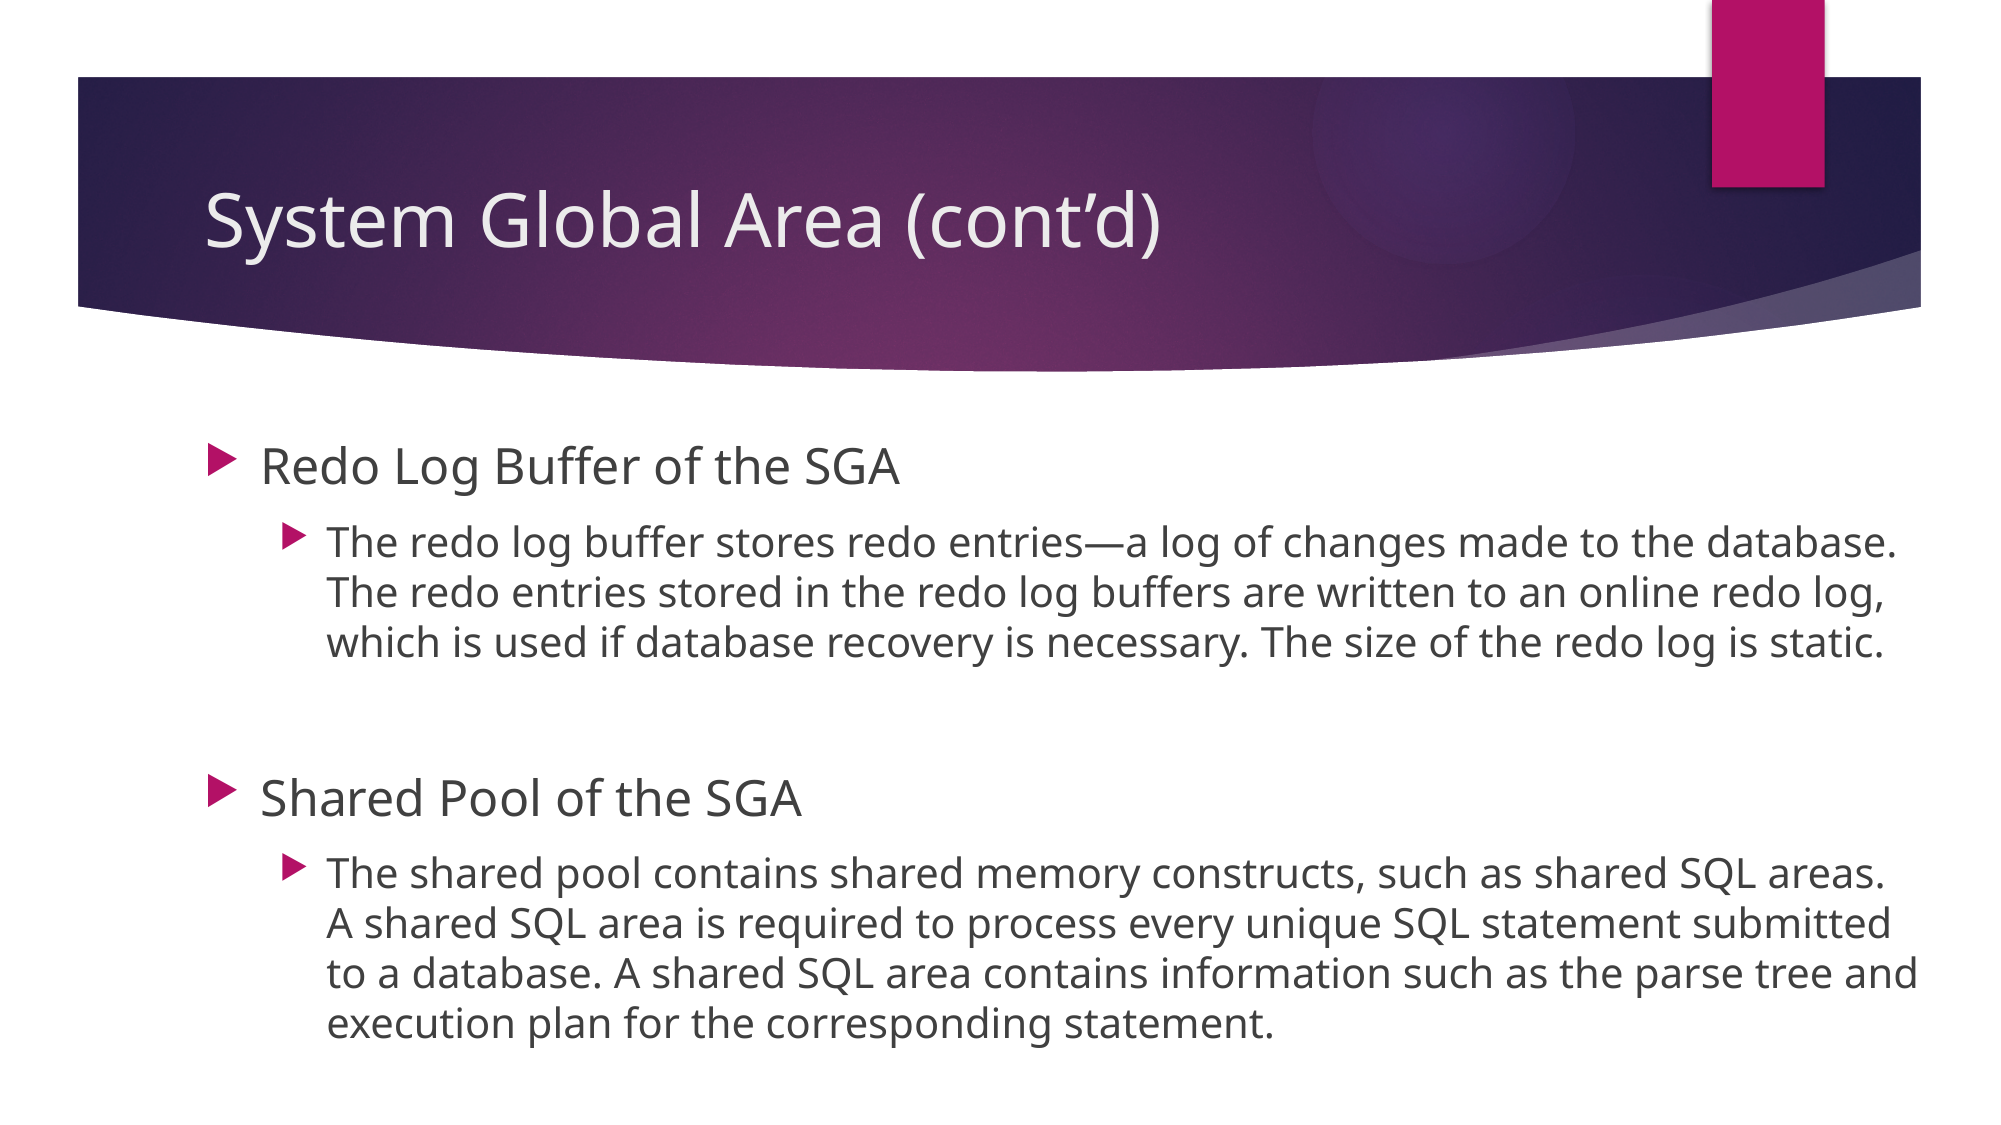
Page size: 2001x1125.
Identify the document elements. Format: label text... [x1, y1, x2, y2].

list Redo Log Buffer of the SGA The redo log buffer stores redo entries—a log of changes made to the database. The redo entries stored in the redo log buffers are written to an online redo log, which is used if database recovery is necessary. The size of the redo log is static. Shared Pool of the SGA The shared pool contains shared memory constructs, such as shared SQL areas. A shared SQL area is required to process every unique SQL statement submitted to a database. A shared SQL area contains information such as the parse tree and execution plan for the corresponding statement. [189, 427, 1936, 1061]
title System Global Area (cont’d) [189, 159, 1627, 276]
